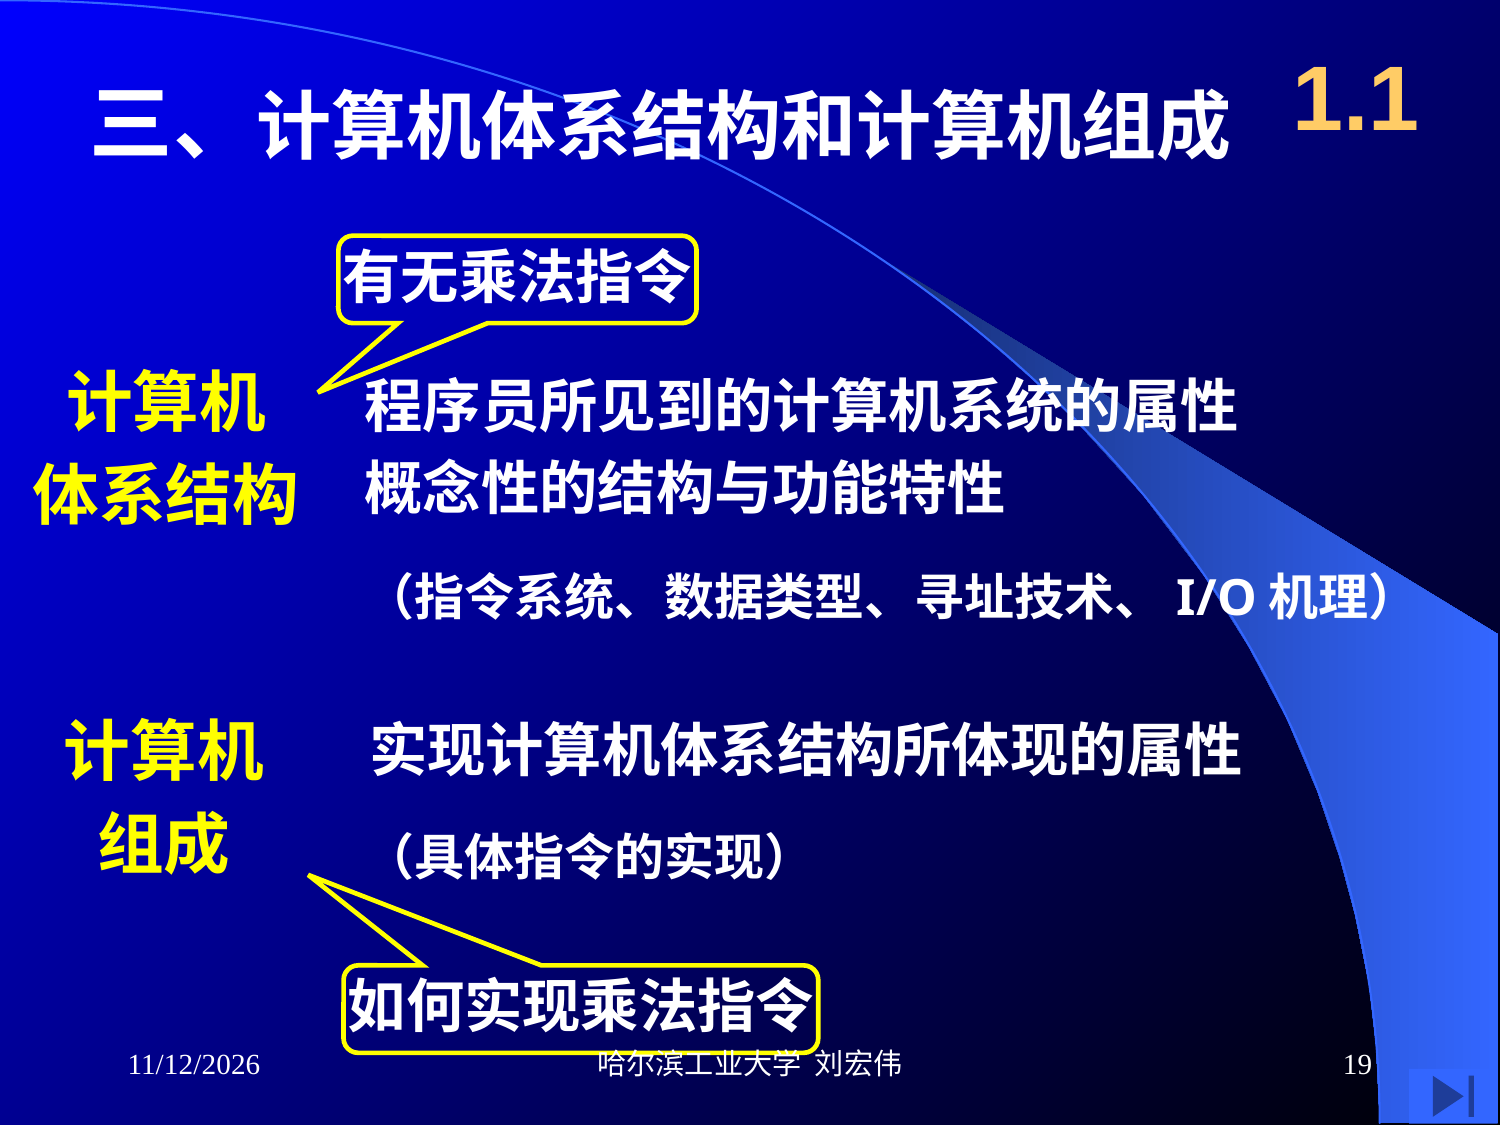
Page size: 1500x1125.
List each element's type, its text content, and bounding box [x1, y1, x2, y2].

slide_number 19 [1074, 1024, 1388, 1101]
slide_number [112, 1024, 426, 1101]
text_box 如何实现乘法指令 [320, 879, 819, 1053]
text_box [1409, 1068, 1498, 1124]
text_box 实现计算机体系结构所体现的属性 [354, 706, 1259, 791]
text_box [16, 351, 316, 893]
text_box 程序员所见到的计算机系统的属性 概念性的结构与功能特性 [349, 362, 1500, 529]
text_box 三、计算机体系结构和计算机组成 [74, 62, 1350, 213]
text_box （指令系统、数据类型、寻址技术、I/O机理） [350, 558, 1500, 633]
text_box 有无乘法指令 [320, 235, 697, 392]
footer 哈尔滨工业大学 刘宏伟 [512, 1024, 988, 1101]
text_box （具体指令的实现） [350, 818, 1450, 894]
text_box 1.1 [1262, 24, 1450, 163]
